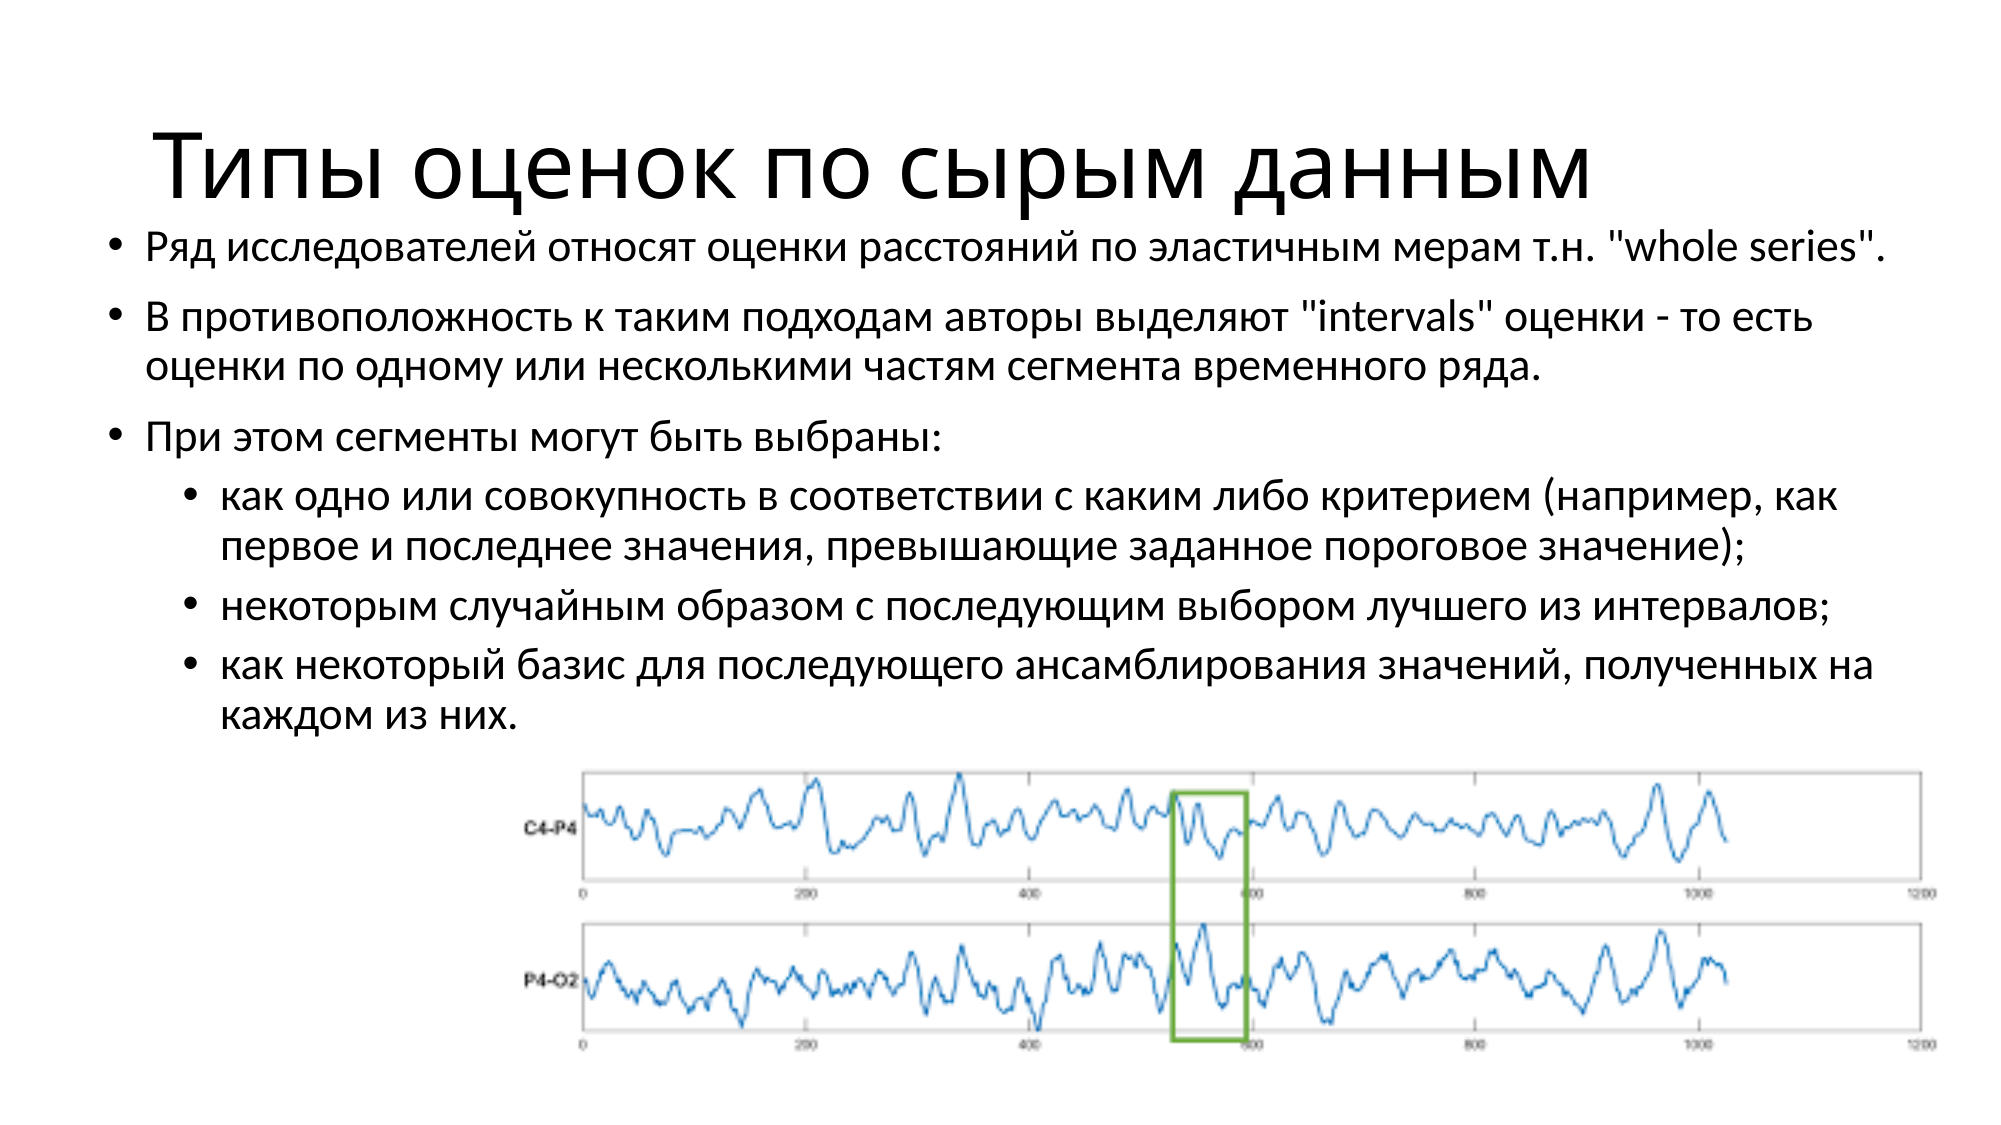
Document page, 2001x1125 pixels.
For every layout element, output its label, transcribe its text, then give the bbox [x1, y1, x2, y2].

picture [523, 767, 1943, 1055]
title Типы оценок по сырым данным [137, 59, 1863, 213]
list Ряд исследователей относят оценки расстояний по эластичным мерам т.н. "whole series". В противоположность к таким подходам авторы выделяют "intervals" оценки - то есть оценки по одному или несколькими частям сегмента временного ряда. При этом сегменты могут быть выбраны: как одно или совокупность в соответствии с каким либо критерием (например, как первое и последнее значения, превышающие заданное пороговое значение); некоторым случайным образом с последующим выбором лучшего из интервалов; как некоторый базис для последующего ансамблирования значений, полученных на каждом из них. [92, 213, 1922, 928]
